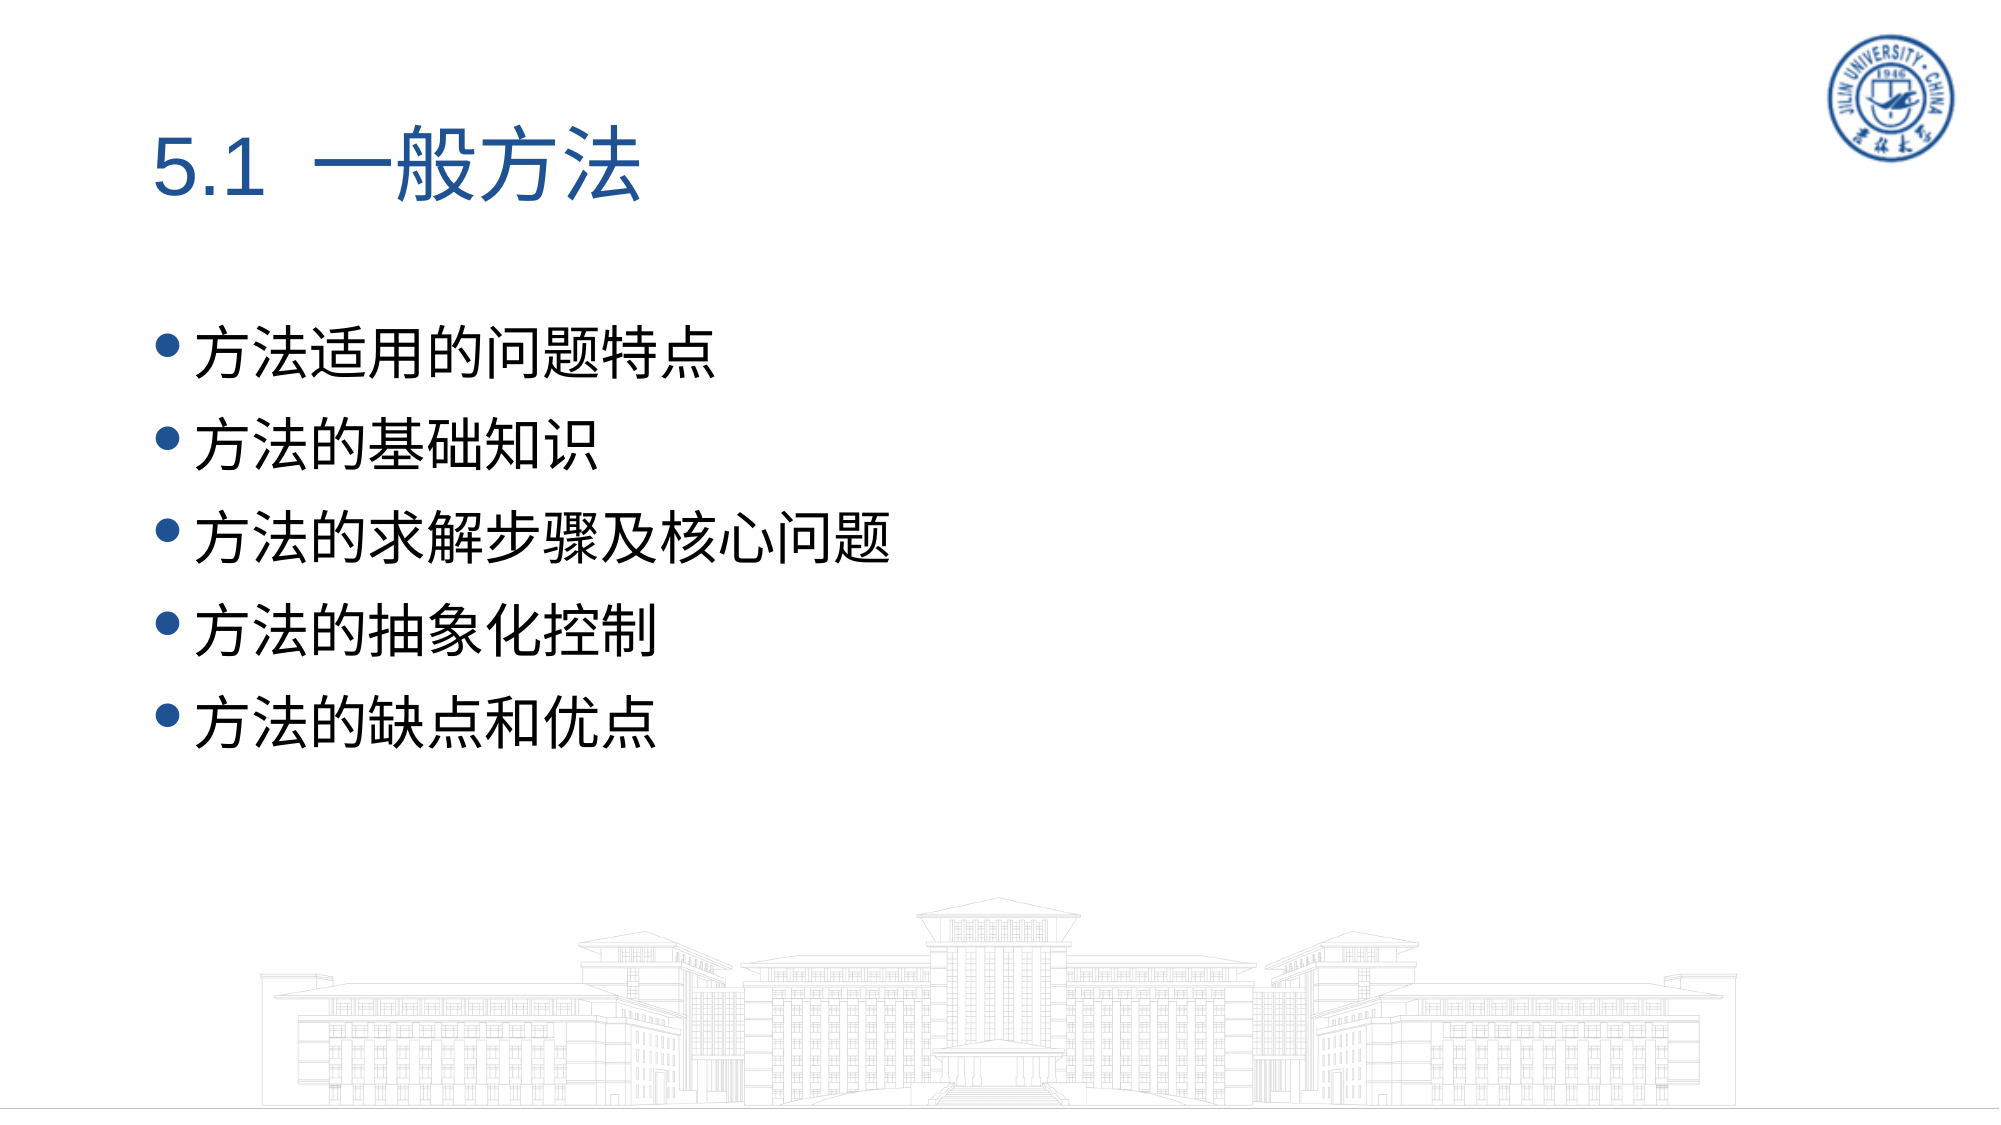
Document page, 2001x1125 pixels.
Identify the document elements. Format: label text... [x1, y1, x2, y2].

list 方法适用的问题特点 方法的基础知识 方法的求解步骤及核心问题 方法的抽象化控制 方法的缺点和优点 [137, 301, 1863, 1014]
title 5.1 一般方法 [137, 59, 1863, 278]
picture [1824, 15, 1965, 173]
text_box 思考：J和I的元素个数相同么？ [0, 897, 1999, 1109]
slide_number [1412, 1042, 1863, 1103]
